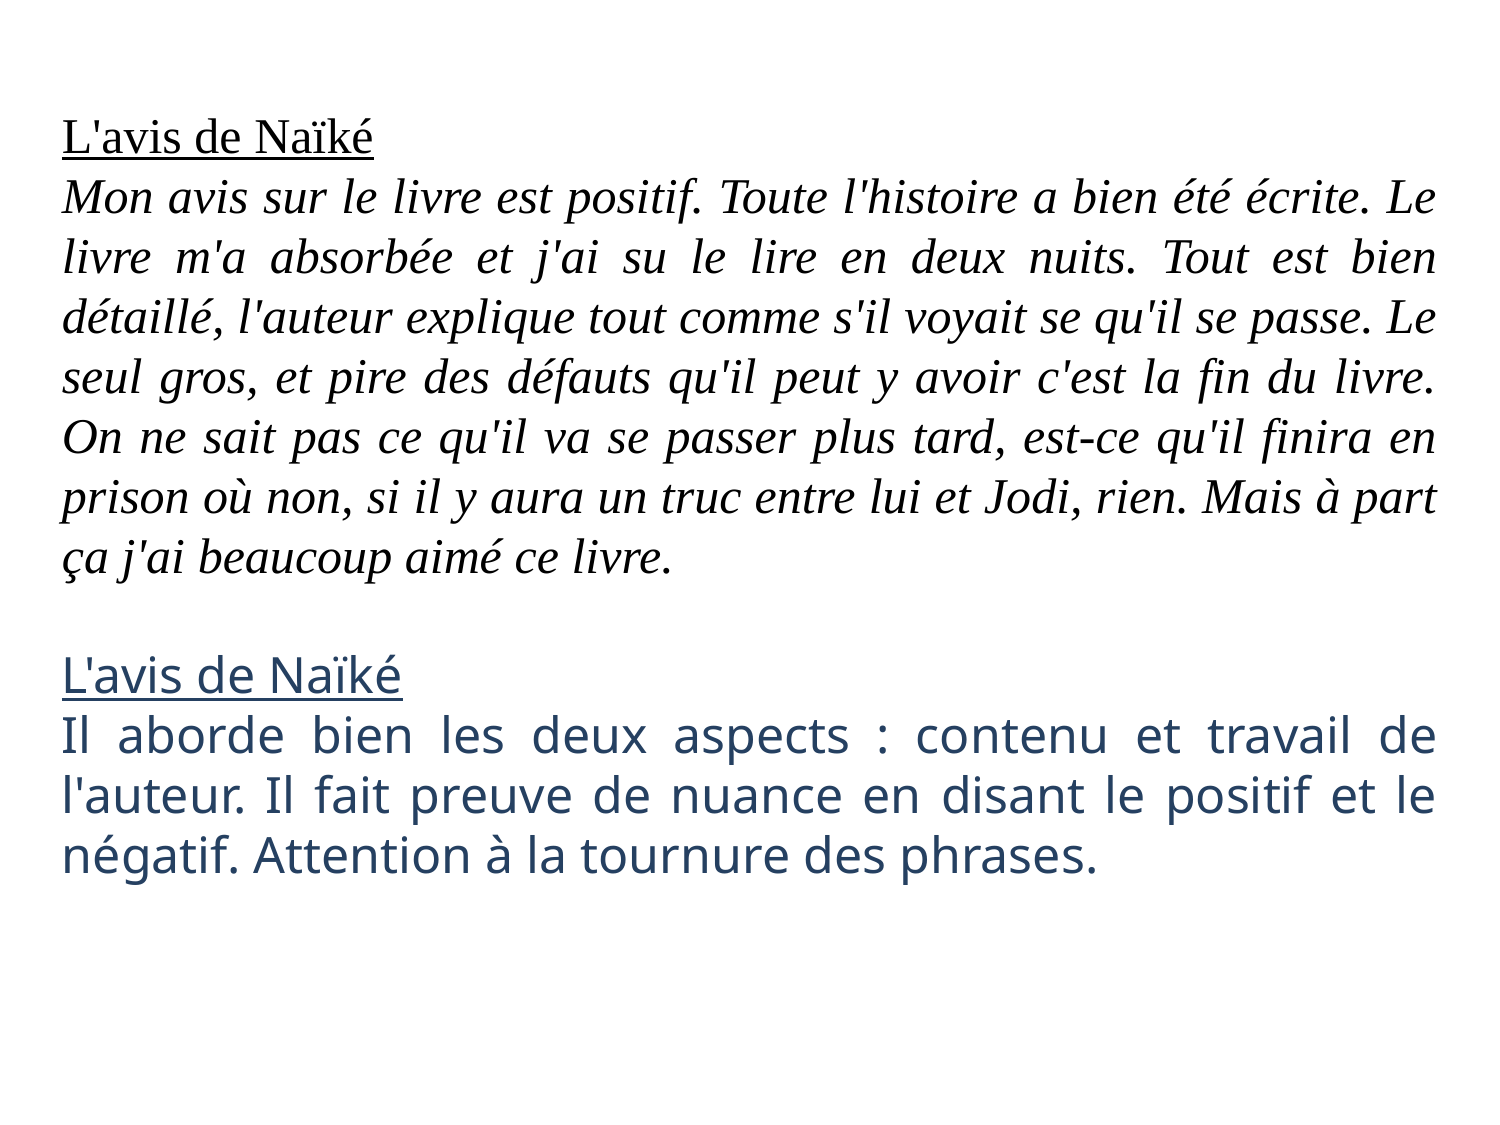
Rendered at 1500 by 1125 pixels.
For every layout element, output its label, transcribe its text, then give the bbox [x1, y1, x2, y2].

text_box L'avis de Naïké Il aborde bien les deux aspects : contenu et travail de l'auteur. Il fait preuve de nuance en disant le positif et le négatif. Attention à la tournure des phrases. [46, 636, 1454, 892]
text_box L'avis de Naïké Mon avis sur le livre est positif. Toute l'histoire a bien été écrite. Le livre m'a absorbée et j'ai su le lire en deux nuits. Tout est bien détaillé, l'auteur explique tout comme s'il voyait se qu'il se passe. Le seul gros, et pire des défauts qu'il peut y avoir c'est la fin du livre. On ne sait pas ce qu'il va se passer plus tard, est-ce qu'il finira en prison où non, si il y aura un truc entre lui et Jodi, rien. Mais à part ça j'ai beaucoup aimé ce livre. [46, 96, 1454, 592]
